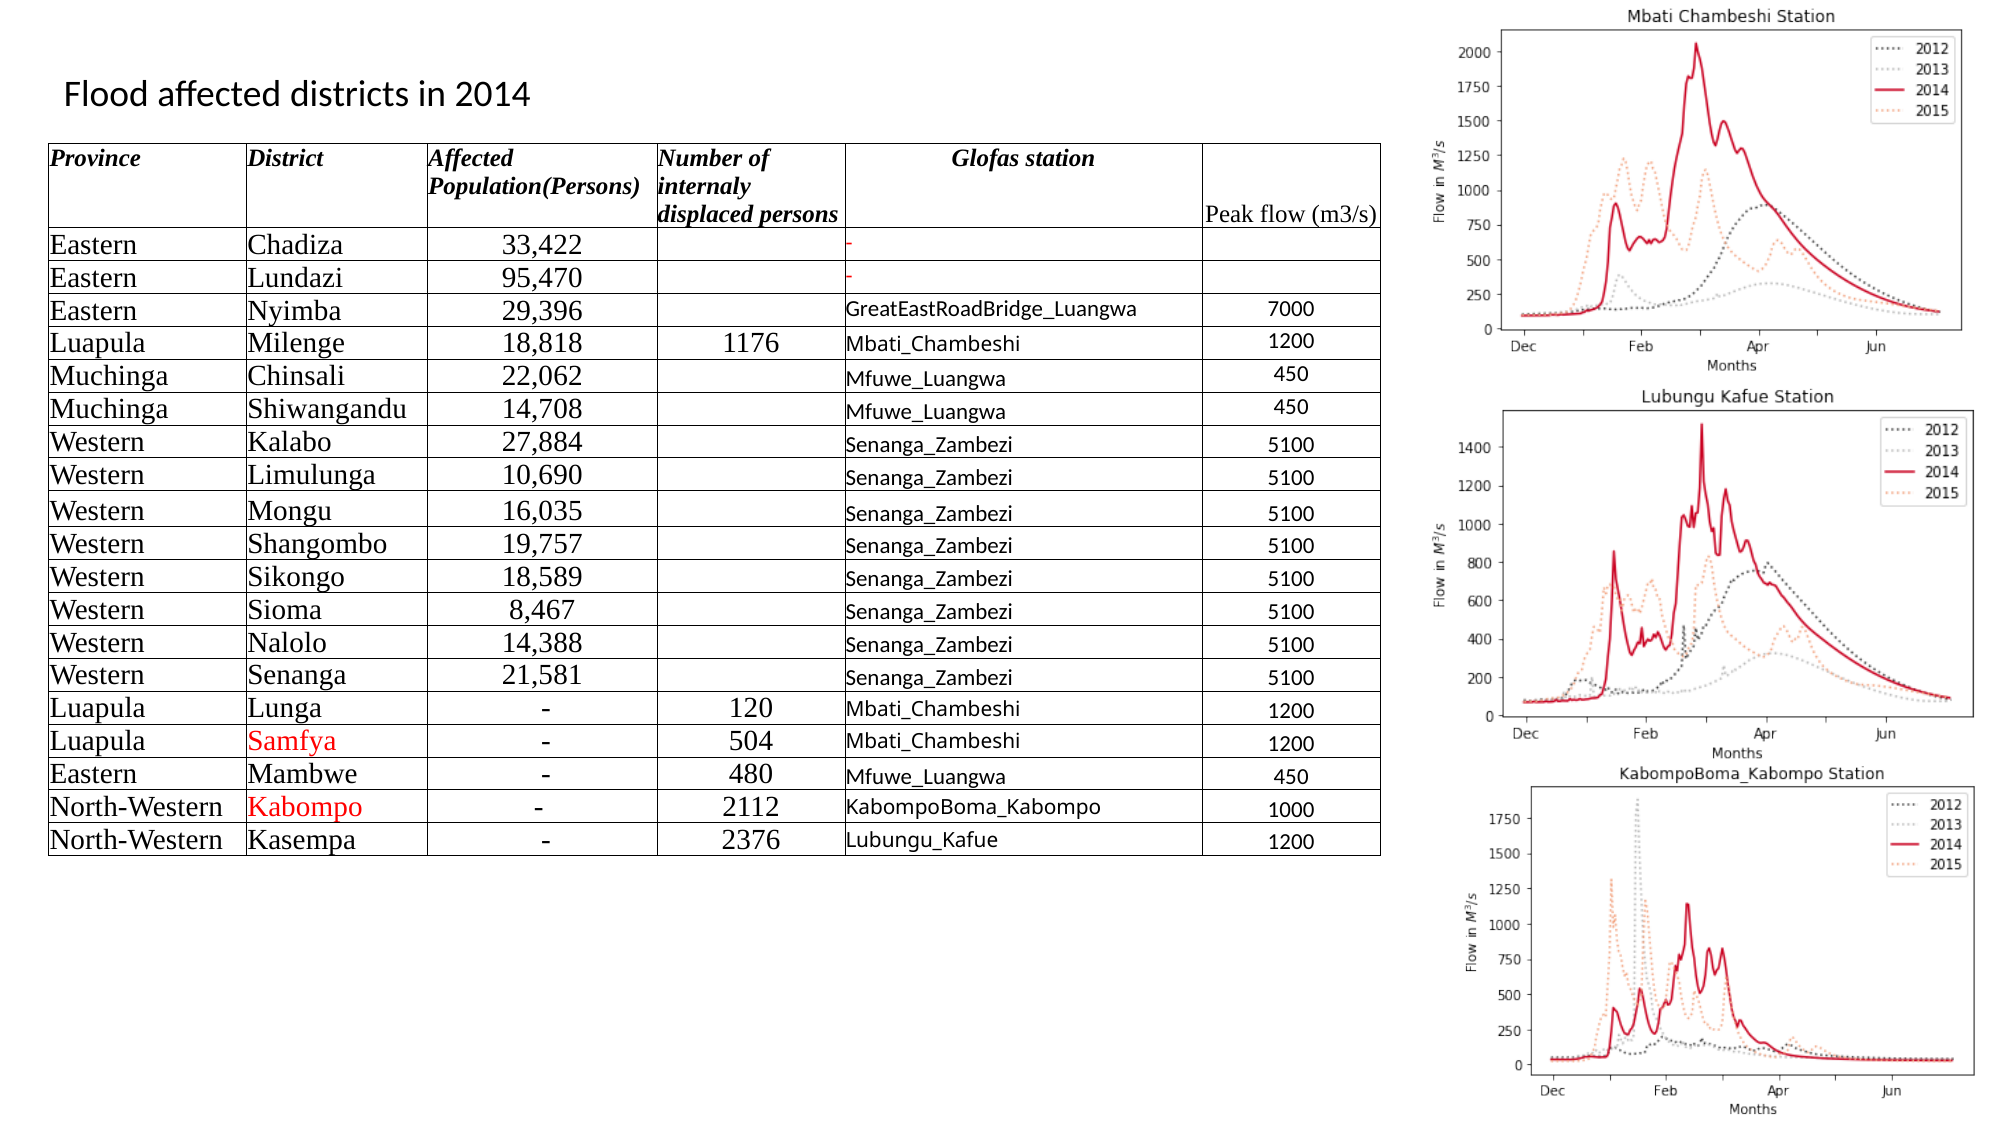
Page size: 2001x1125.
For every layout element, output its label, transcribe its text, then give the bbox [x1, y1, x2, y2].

table_cell Kalabo [247, 426, 427, 457]
table_cell - [846, 261, 1202, 293]
table_cell Mfuwe_Luangwa [846, 360, 1202, 392]
table_cell Senanga_Zambezi [846, 426, 1202, 457]
table_cell 5100 [1203, 426, 1380, 457]
table_cell - [428, 692, 657, 724]
table_cell Senanga_Zambezi [846, 593, 1202, 625]
table_cell 14,388 [428, 626, 657, 658]
table_cell 5100 [1203, 593, 1380, 625]
table_cell 1200 [1203, 692, 1380, 724]
table_cell Eastern [49, 228, 246, 260]
table_cell 2376 [658, 823, 845, 855]
table_cell Lubungu_Kafue [846, 823, 1202, 855]
table_cell Western [49, 626, 246, 658]
table_cell Shiwangandu [247, 393, 427, 425]
table_header Number of internaly displaced persons [658, 144, 845, 227]
table_cell Senanga_Zambezi [846, 659, 1202, 691]
table_cell 2112 [658, 790, 845, 822]
table_cell [658, 360, 845, 392]
table_cell 8,467 [428, 593, 657, 625]
table_cell [658, 458, 845, 490]
table_cell Senanga_Zambezi [846, 626, 1202, 658]
table_cell Mambwe [247, 758, 427, 789]
table_cell 450 [1203, 393, 1380, 425]
table_cell 29,396 [428, 294, 657, 326]
table_cell Kabompo [247, 790, 427, 822]
table_cell - [428, 823, 657, 855]
table_cell [658, 294, 845, 326]
table_cell [658, 626, 845, 658]
table_cell Kasempa [247, 823, 427, 855]
table_cell 5100 [1203, 491, 1380, 526]
table_cell Luapula [49, 725, 246, 757]
table_cell 5100 [1203, 560, 1380, 592]
table_cell Nyimba [247, 294, 427, 326]
table_cell North-Western [49, 790, 246, 822]
table_cell [658, 527, 845, 559]
table_cell Mbati_Chambeshi [846, 327, 1202, 359]
table_cell Chadiza [247, 228, 427, 260]
table_cell 5100 [1203, 458, 1380, 490]
table_header District [247, 144, 427, 227]
table_cell Muchinga [49, 393, 246, 425]
table_cell 1000 [1203, 790, 1380, 822]
table_cell [1203, 261, 1380, 293]
table_cell [658, 228, 845, 260]
table_cell 22,062 [428, 360, 657, 392]
table_cell 450 [1203, 360, 1380, 392]
table_cell - [428, 758, 657, 789]
table_cell 27,884 [428, 426, 657, 457]
table_cell 504 [658, 725, 845, 757]
table_cell Mfuwe_Luangwa [846, 758, 1202, 789]
text_box Flood affected districts in 2014 [48, 61, 827, 122]
table_cell Western [49, 458, 246, 490]
table_cell [658, 593, 845, 625]
table_cell 1200 [1203, 327, 1380, 359]
table_cell Western [49, 491, 246, 526]
table_cell 1200 [1203, 725, 1380, 757]
table_cell 5100 [1203, 659, 1380, 691]
table_cell Sikongo [247, 560, 427, 592]
table_cell 18,589 [428, 560, 657, 592]
table_cell GreatEastRoadBridge_Luangwa [846, 294, 1202, 326]
table_cell Luapula [49, 692, 246, 724]
table_cell - [846, 228, 1202, 260]
table_cell [1203, 228, 1380, 260]
table_cell - [428, 790, 657, 822]
table_cell - [428, 725, 657, 757]
table_header Province [49, 144, 246, 227]
table_cell [658, 426, 845, 457]
table_cell Senanga_Zambezi [846, 491, 1202, 526]
table_cell Western [49, 560, 246, 592]
table_cell 5100 [1203, 626, 1380, 658]
table_cell Western [49, 527, 246, 559]
table_header Peak flow (m3/s) [1203, 144, 1380, 227]
table_cell Limulunga [247, 458, 427, 490]
table_cell Eastern [49, 758, 246, 789]
table_cell 16,035 [428, 491, 657, 526]
table_cell Western [49, 593, 246, 625]
table_cell 95,470 [428, 261, 657, 293]
table_cell Western [49, 659, 246, 691]
table_header Glofas station [846, 144, 1202, 227]
table_cell Samfya [247, 725, 427, 757]
table_header Affected Population(Persons) [428, 144, 657, 227]
table_cell Senanga [247, 659, 427, 691]
table_cell Milenge [247, 327, 427, 359]
table_cell Mfuwe_Luangwa [846, 393, 1202, 425]
table_cell 19,757 [428, 527, 657, 559]
table_cell [658, 659, 845, 691]
table_cell Senanga_Zambezi [846, 458, 1202, 490]
table_cell [658, 491, 845, 526]
table_cell 480 [658, 758, 845, 789]
table_cell Lundazi [247, 261, 427, 293]
table_cell 5100 [1203, 527, 1380, 559]
table_cell 120 [658, 692, 845, 724]
table_cell Sioma [247, 593, 427, 625]
table_cell 7000 [1203, 294, 1380, 326]
table_cell Eastern [49, 294, 246, 326]
picture [1421, 0, 1987, 1125]
table_cell Mbati_Chambeshi [846, 725, 1202, 757]
table_cell KabompoBoma_Kabompo [846, 790, 1202, 822]
table_cell Senanga_Zambezi [846, 527, 1202, 559]
table_cell Shangombo [247, 527, 427, 559]
table_cell Mbati_Chambeshi [846, 692, 1202, 724]
table_cell [658, 261, 845, 293]
table_cell Senanga_Zambezi [846, 560, 1202, 592]
table_cell 21,581 [428, 659, 657, 691]
table_cell 10,690 [428, 458, 657, 490]
table_cell [658, 560, 845, 592]
table_cell 33,422 [428, 228, 657, 260]
table_cell North-Western [49, 823, 246, 855]
table_cell Luapula [49, 327, 246, 359]
table_cell Mongu [247, 491, 427, 526]
table_cell 1200 [1203, 823, 1380, 855]
table_cell Western [49, 426, 246, 457]
table_cell 14,708 [428, 393, 657, 425]
table_cell Chinsali [247, 360, 427, 392]
table_cell Muchinga [49, 360, 246, 392]
table_cell [658, 393, 845, 425]
table_cell Nalolo [247, 626, 427, 658]
table_cell Lunga [247, 692, 427, 724]
table_cell 1176 [658, 327, 845, 359]
table_cell Eastern [49, 261, 246, 293]
table_cell 18,818 [428, 327, 657, 359]
table_cell 450 [1203, 758, 1380, 789]
